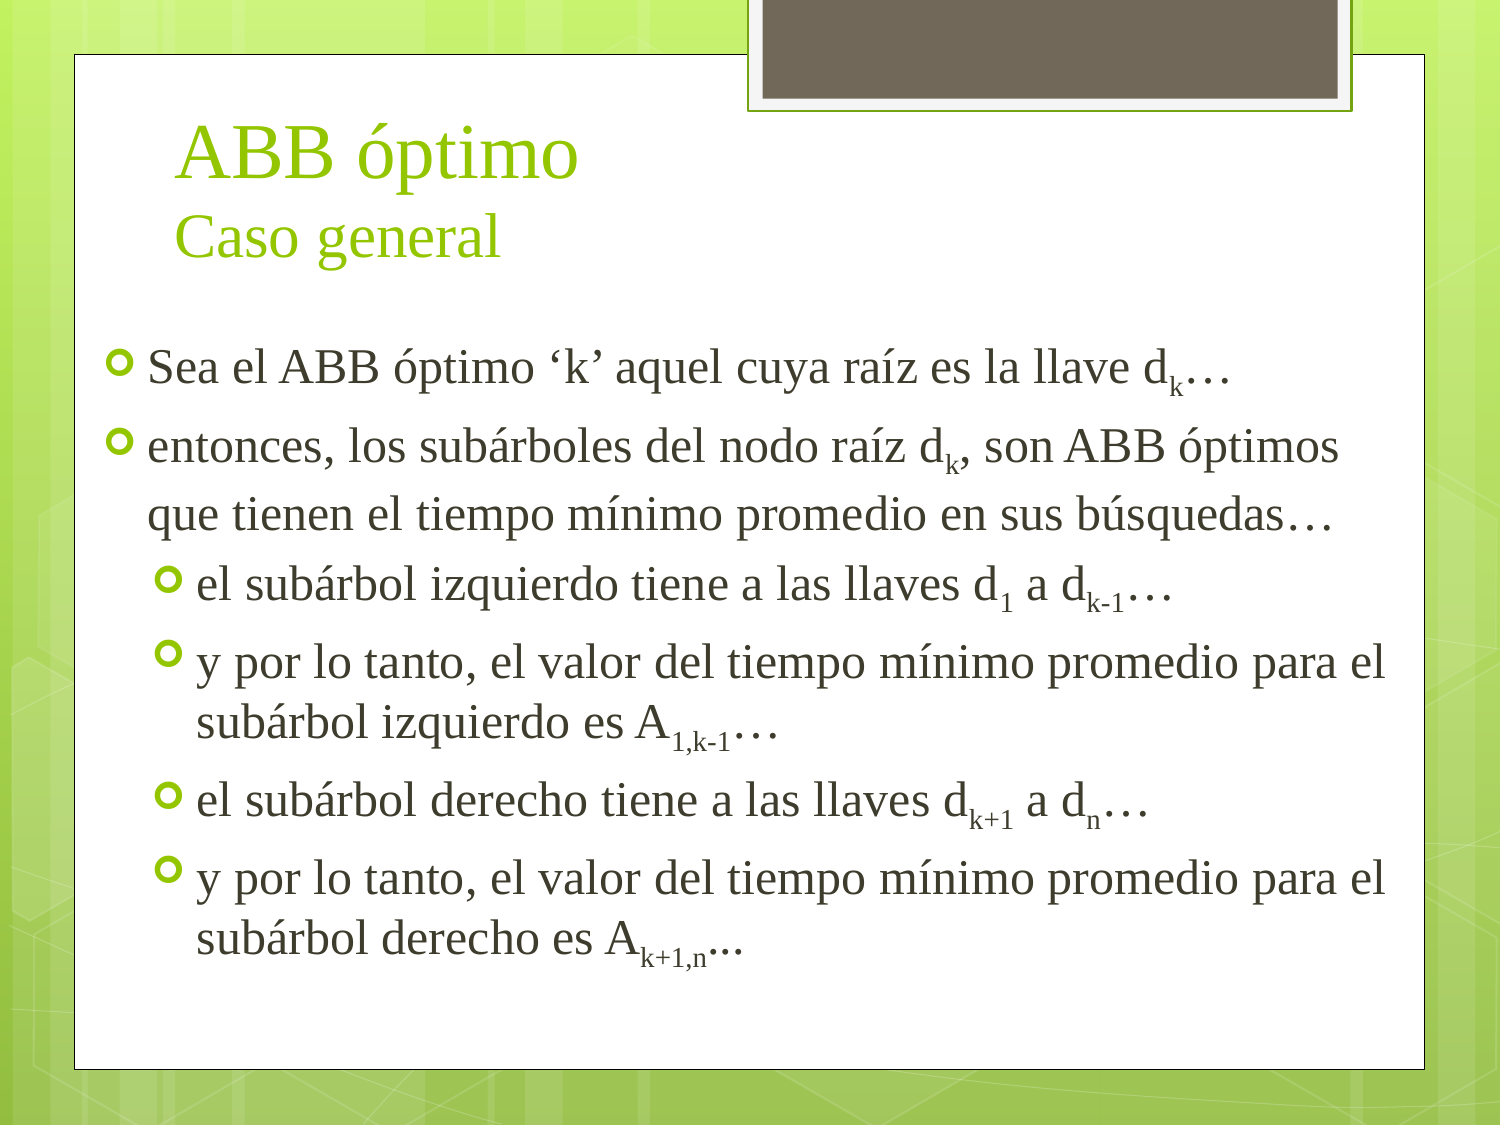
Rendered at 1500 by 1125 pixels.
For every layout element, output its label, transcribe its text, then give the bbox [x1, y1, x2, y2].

title ABB óptimo Caso general [159, 90, 1312, 278]
list Sea el ABB óptimo ‘k’ aquel cuya raíz es la llave dk… entonces, los subárboles del nodo raíz dk, son ABB óptimos que tienen el tiempo mínimo promedio en sus búsquedas… el subárbol izquierdo tiene a las llaves d1 a dk-1… y por lo tanto, el valor del tiempo mínimo promedio para el subárbol izquierdo es A1,k-1… el subárbol derecho tiene a las llaves dk+1 a dn… y por lo tanto, el valor del tiempo mínimo promedio para el subárbol derecho es Ak+1,n... [76, 326, 1424, 1002]
